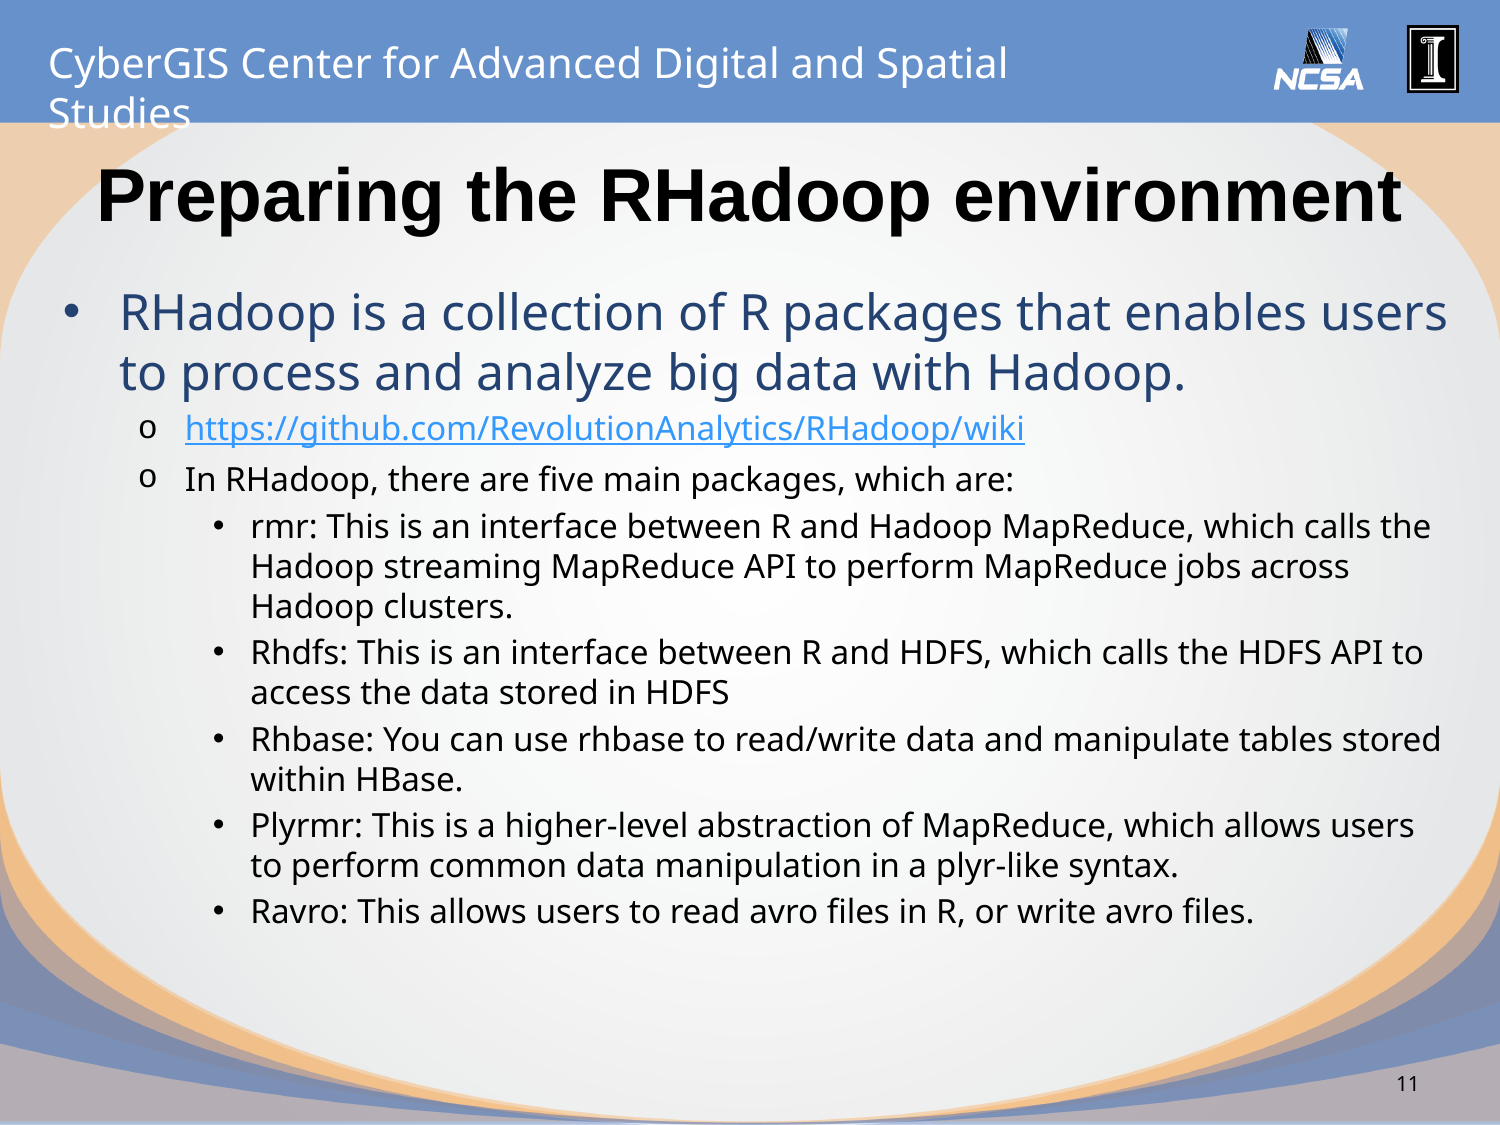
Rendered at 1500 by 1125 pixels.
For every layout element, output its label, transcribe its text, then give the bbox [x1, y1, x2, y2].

title Preparing the RHadoop environment [75, 134, 1425, 245]
picture [0, 0, 1500, 1125]
slide_number 11 [1391, 1042, 1478, 1103]
list RHadoop is a collection of R packages that enables users to process and analyze big data with Hadoop. https://github.com/RevolutionAnalytics/RHadoop/wiki In RHadoop, there are five main packages, which are: rmr: This is an interface between R and Hadoop MapReduce, which calls the Hadoop streaming MapReduce API to perform MapReduce jobs across Hadoop clusters. Rhdfs: This is an interface between R and HDFS, which calls the HDFS API to access the data stored in HDFS Rhbase: You can use rhbase to read/write data and manipulate tables stored within HBase. Plyrmr: This is a higher-level abstraction of MapReduce, which allows users to perform common data manipulation in a plyr-like syntax. Ravro: This allows users to read avro files in R, or write avro files. [47, 272, 1473, 1061]
